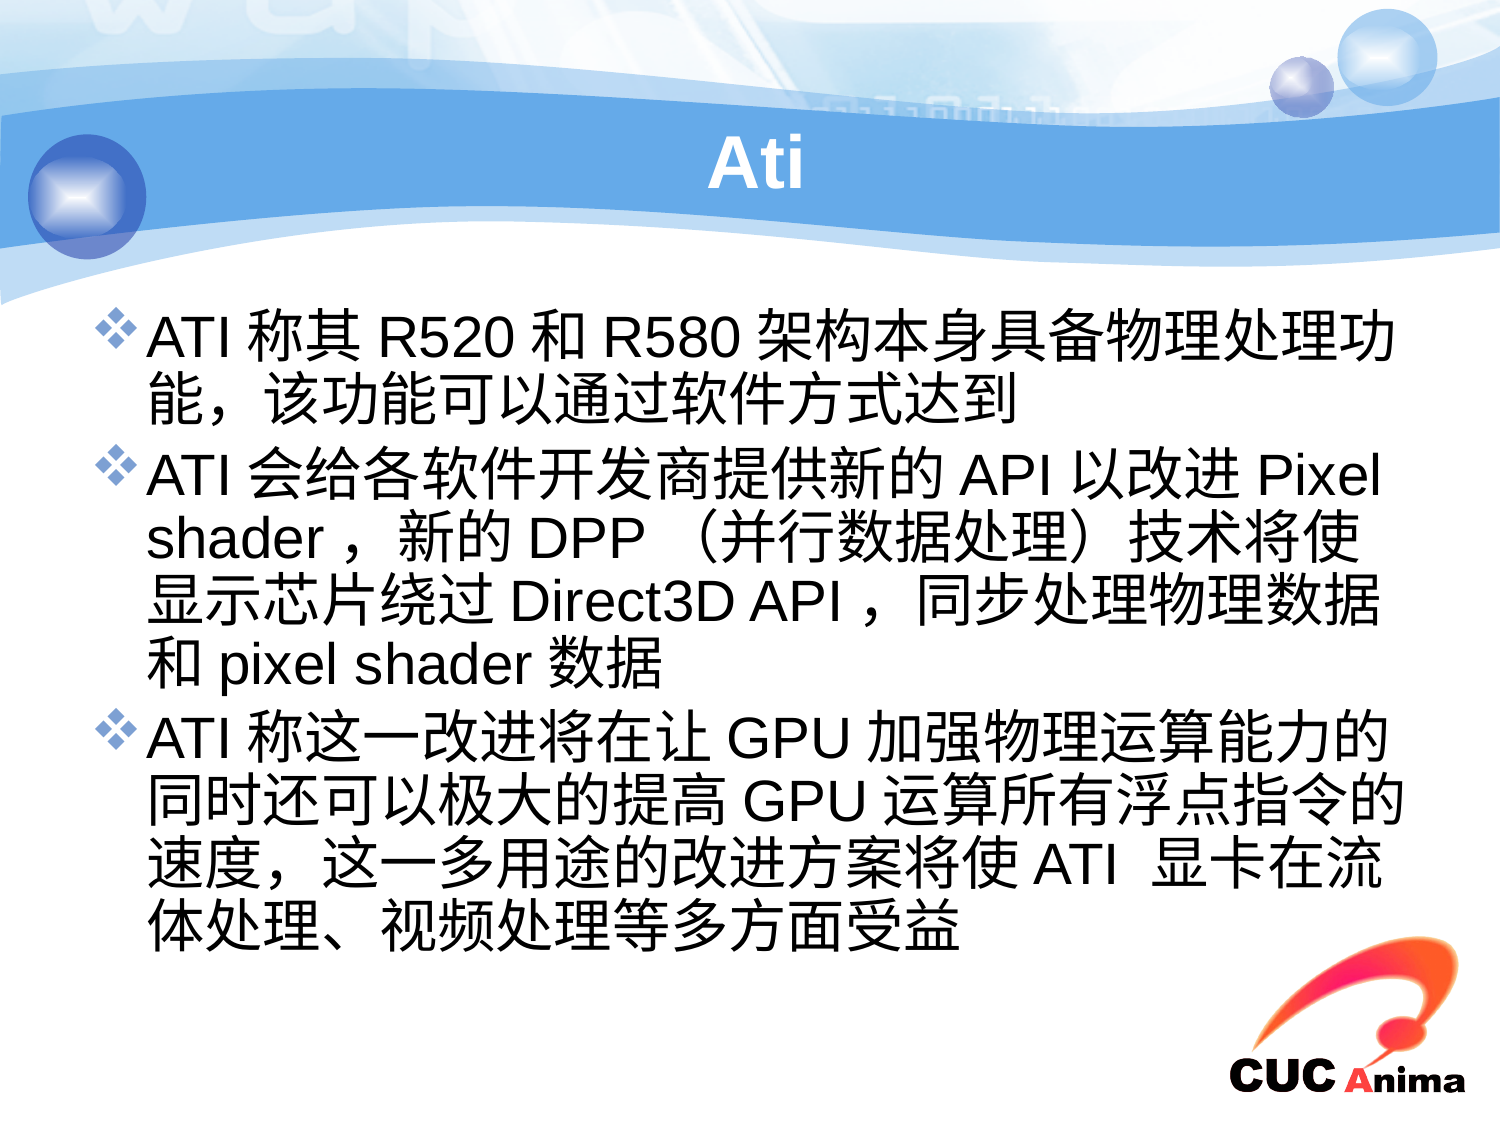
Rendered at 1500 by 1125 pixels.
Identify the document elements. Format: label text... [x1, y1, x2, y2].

list ATI称其R520和R580架构本身具备物理处理功能，该功能可以通过软件方式达到 ATI会给各软件开发商提供新的API以改进Pixel shader，新的DPP（并行数据处理）技术将使显示芯片绕过Direct3D API，同步处理物理数据和pixel shader数据 ATI称这一改进将在让GPU加强物理运算能力的同时还可以极大的提高GPU运算所有浮点指令的速度，这一多用途的改进方案将使ATI 显卡在流体处理、视频处理等多方面受益 [74, 299, 1426, 1038]
picture [1224, 924, 1475, 1105]
title Ati [149, 112, 1363, 206]
picture [0, 0, 1500, 112]
